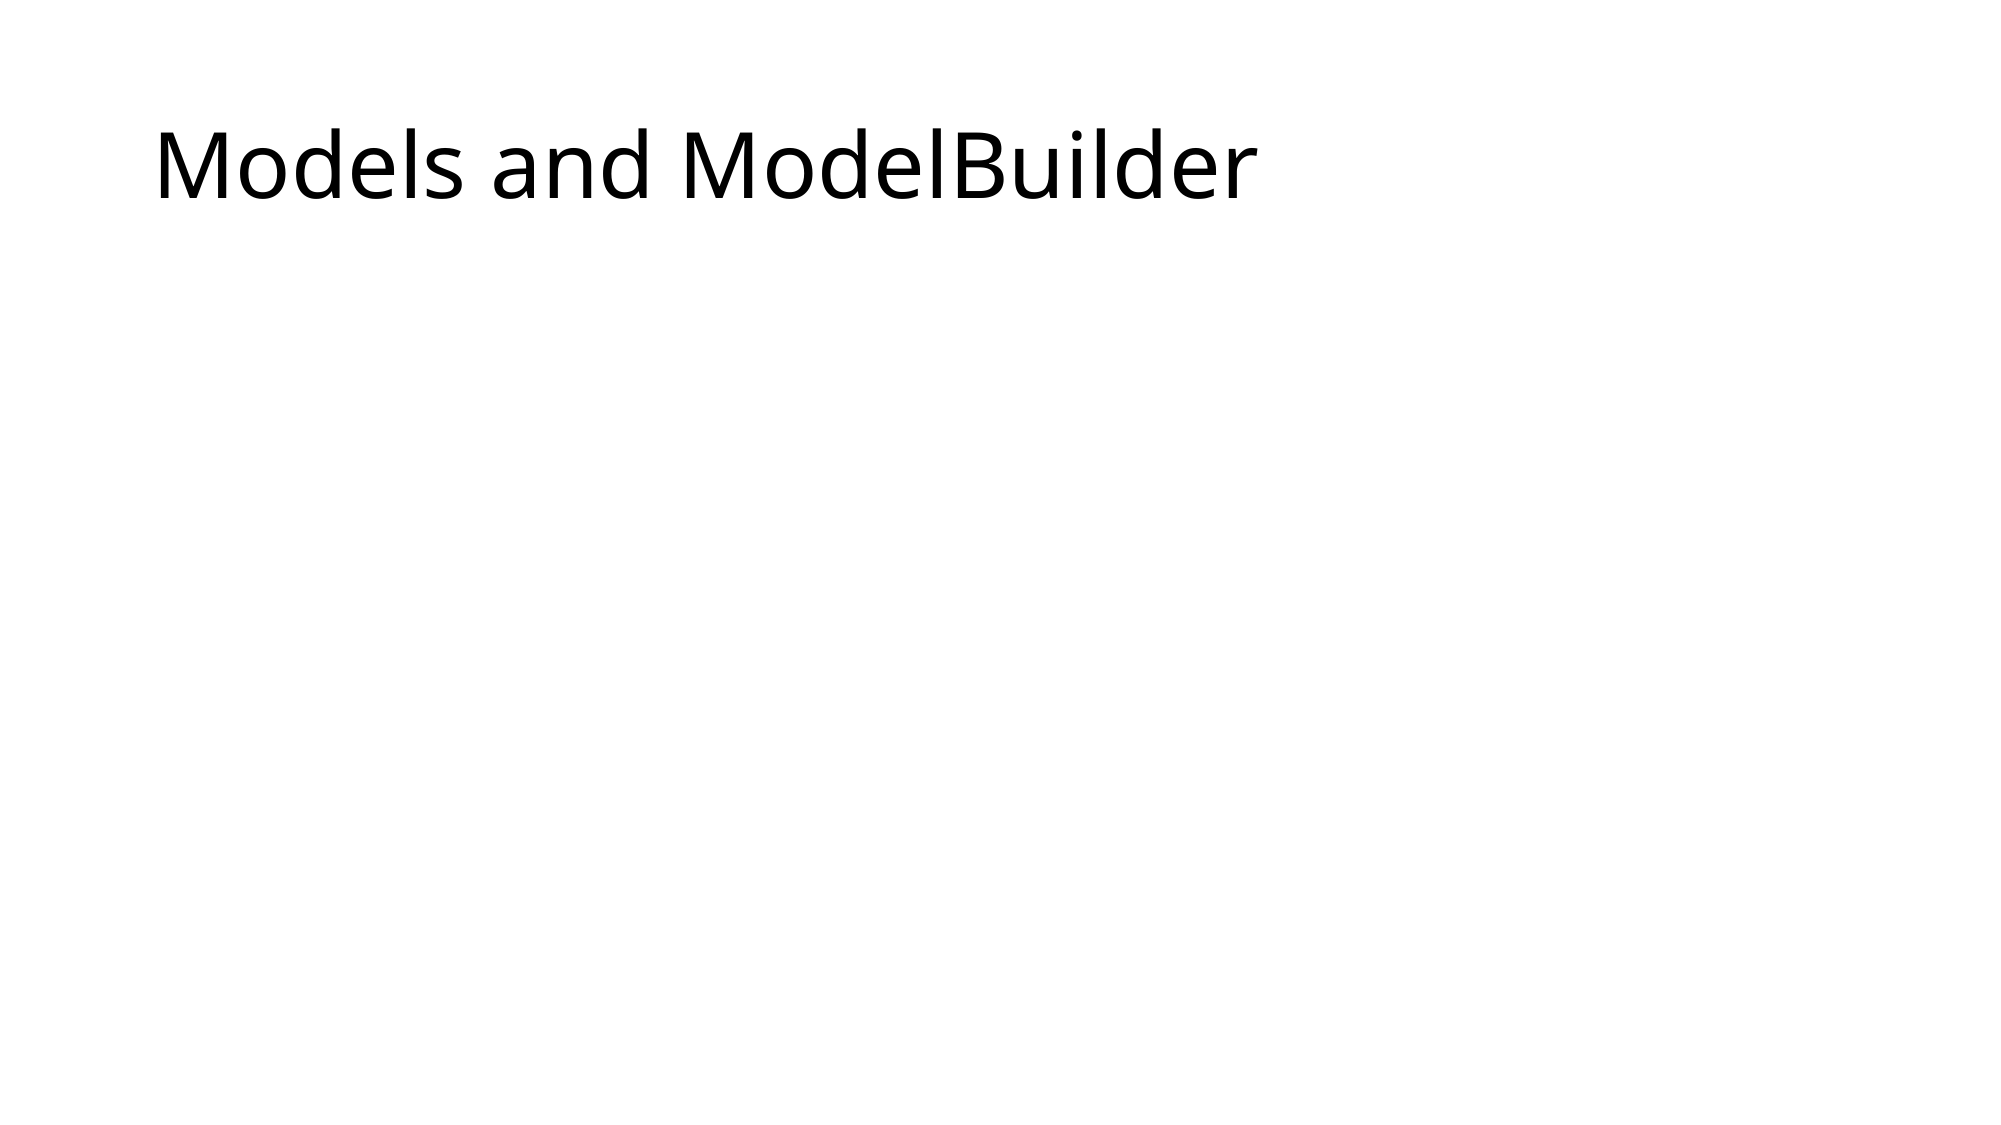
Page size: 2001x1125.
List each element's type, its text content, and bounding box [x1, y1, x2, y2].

title Models and ModelBuilder [137, 59, 1863, 278]
